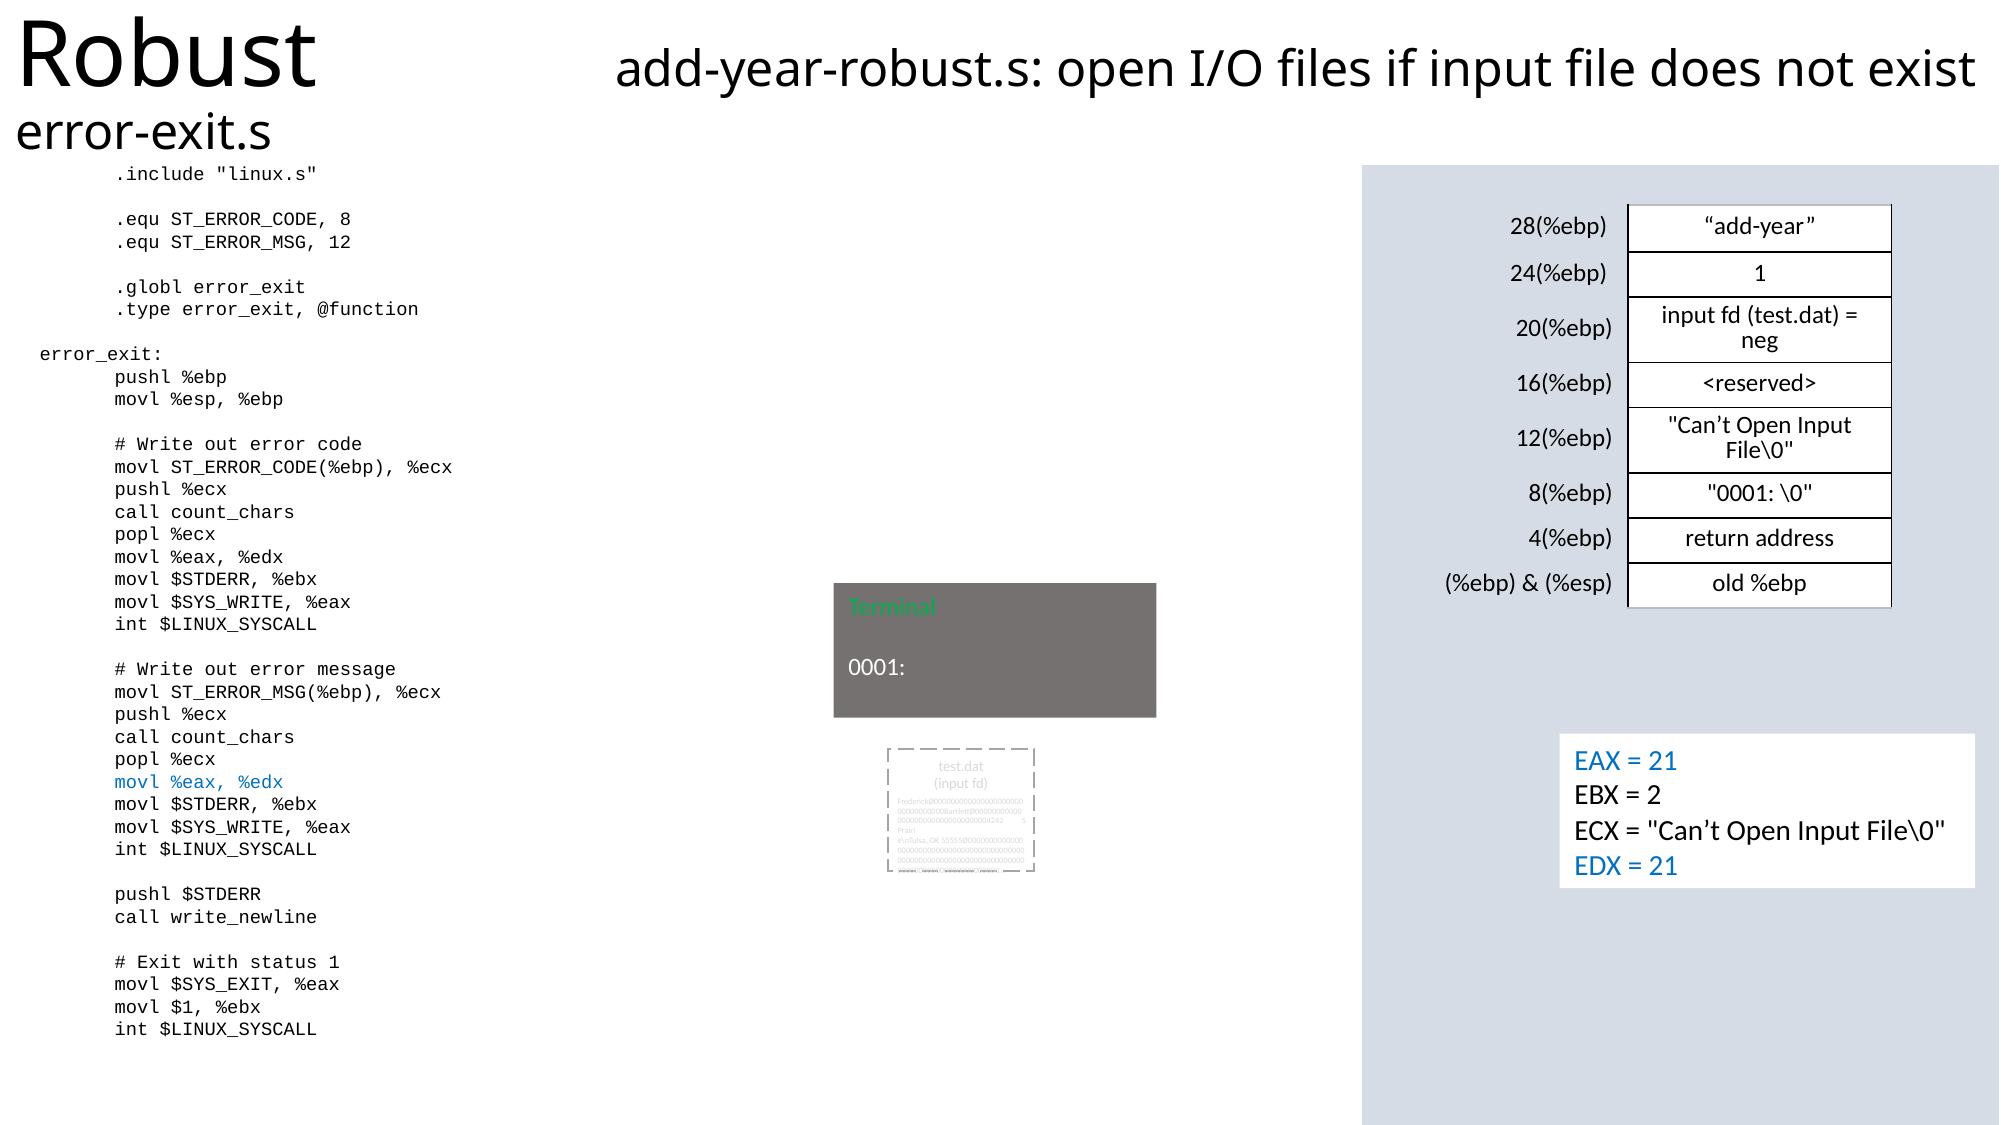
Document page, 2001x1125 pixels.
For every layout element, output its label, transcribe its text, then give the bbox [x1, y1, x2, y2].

text_box Terminal 0001: [833, 583, 1157, 718]
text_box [882, 749, 1041, 875]
text_box [1362, 165, 1999, 1125]
text_box .include "linux.s" .equ ST_ERROR_CODE, 8 .equ ST_ERROR_MSG, 12 .globl error_exit .type error_exit, @function error_exit: pushl %ebp movl %esp, %ebp # Write out error code movl ST_ERROR_CODE(%ebp), %ecx pushl %ecx call count_chars popl %ecx movl %eax, %edx movl $STDERR, %ebx movl $SYS_WRITE, %eax int $LINUX_SYSCALL # Write out error message movl ST_ERROR_MSG(%ebp), %ecx pushl %ecx call count_chars popl %ecx movl %eax, %edx movl $STDERR, %ebx movl $SYS_WRITE, %eax int $LINUX_SYSCALL pushl $STDERR call write_newline # Exit with status 1 movl $SYS_EXIT, %eax movl $1, %ebx int $LINUX_SYSCALL [24, 154, 1541, 1070]
text_box EAX = 21 EBX = 2 ECX = "Can’t Open Input File\0" EDX = 21 [1559, 733, 1975, 889]
